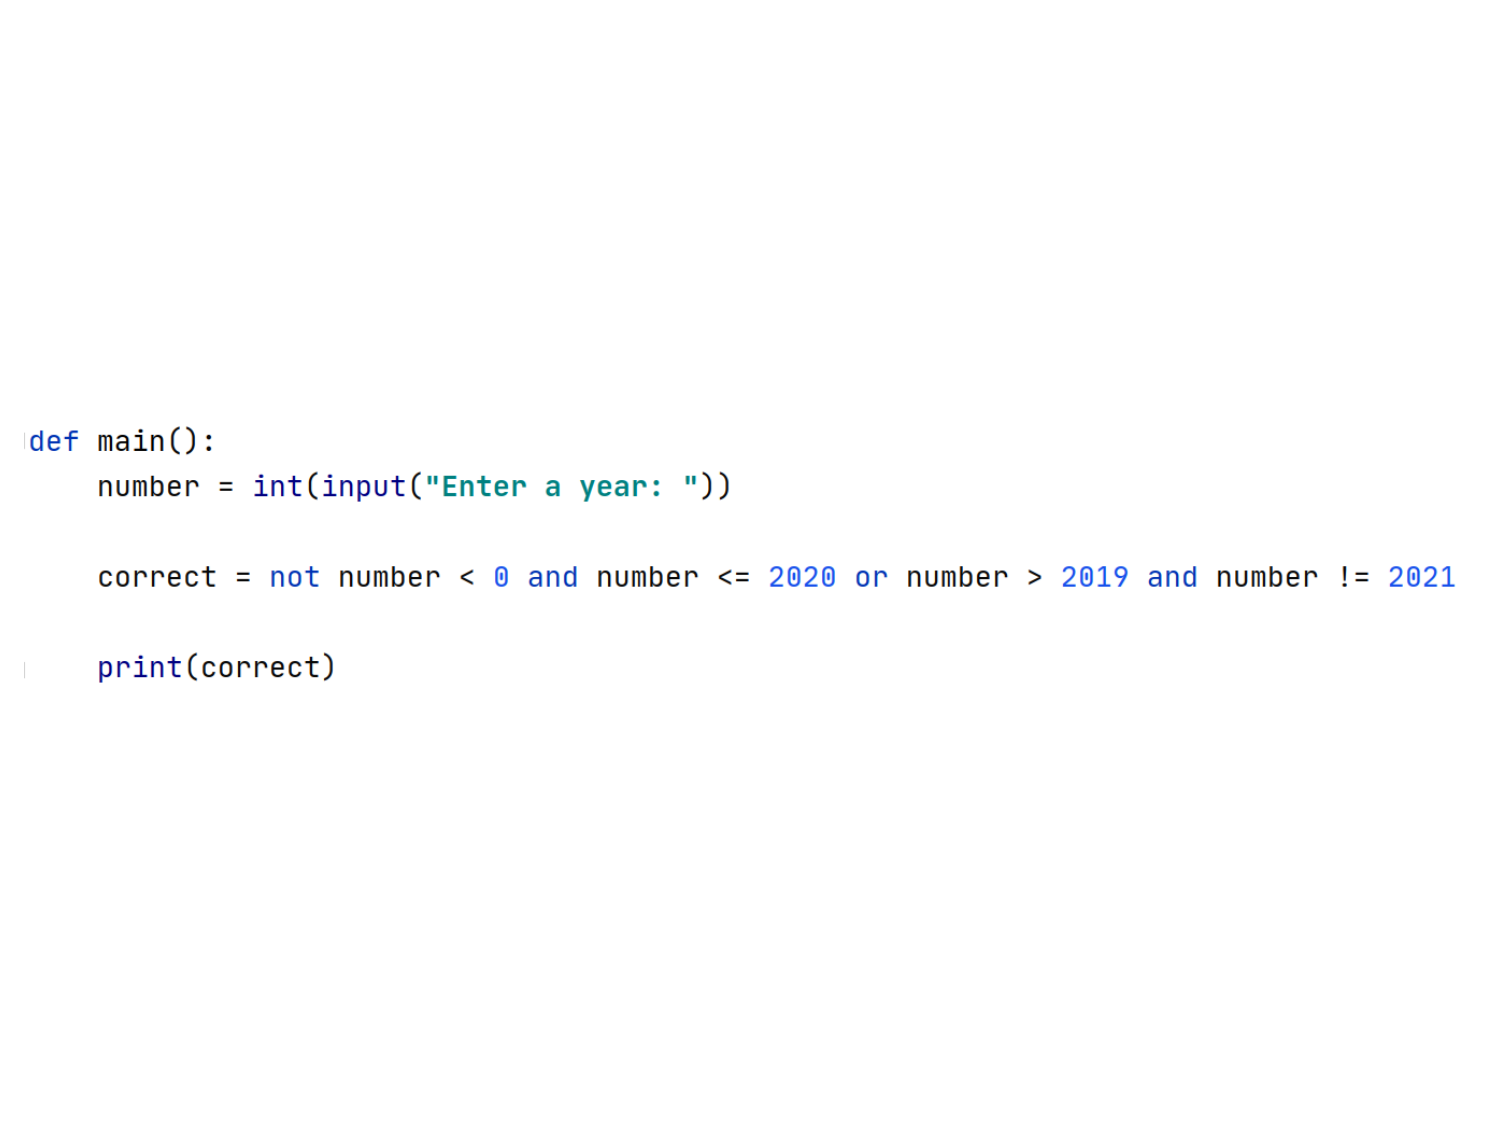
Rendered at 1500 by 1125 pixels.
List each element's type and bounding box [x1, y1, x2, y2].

picture [24, 422, 1476, 702]
